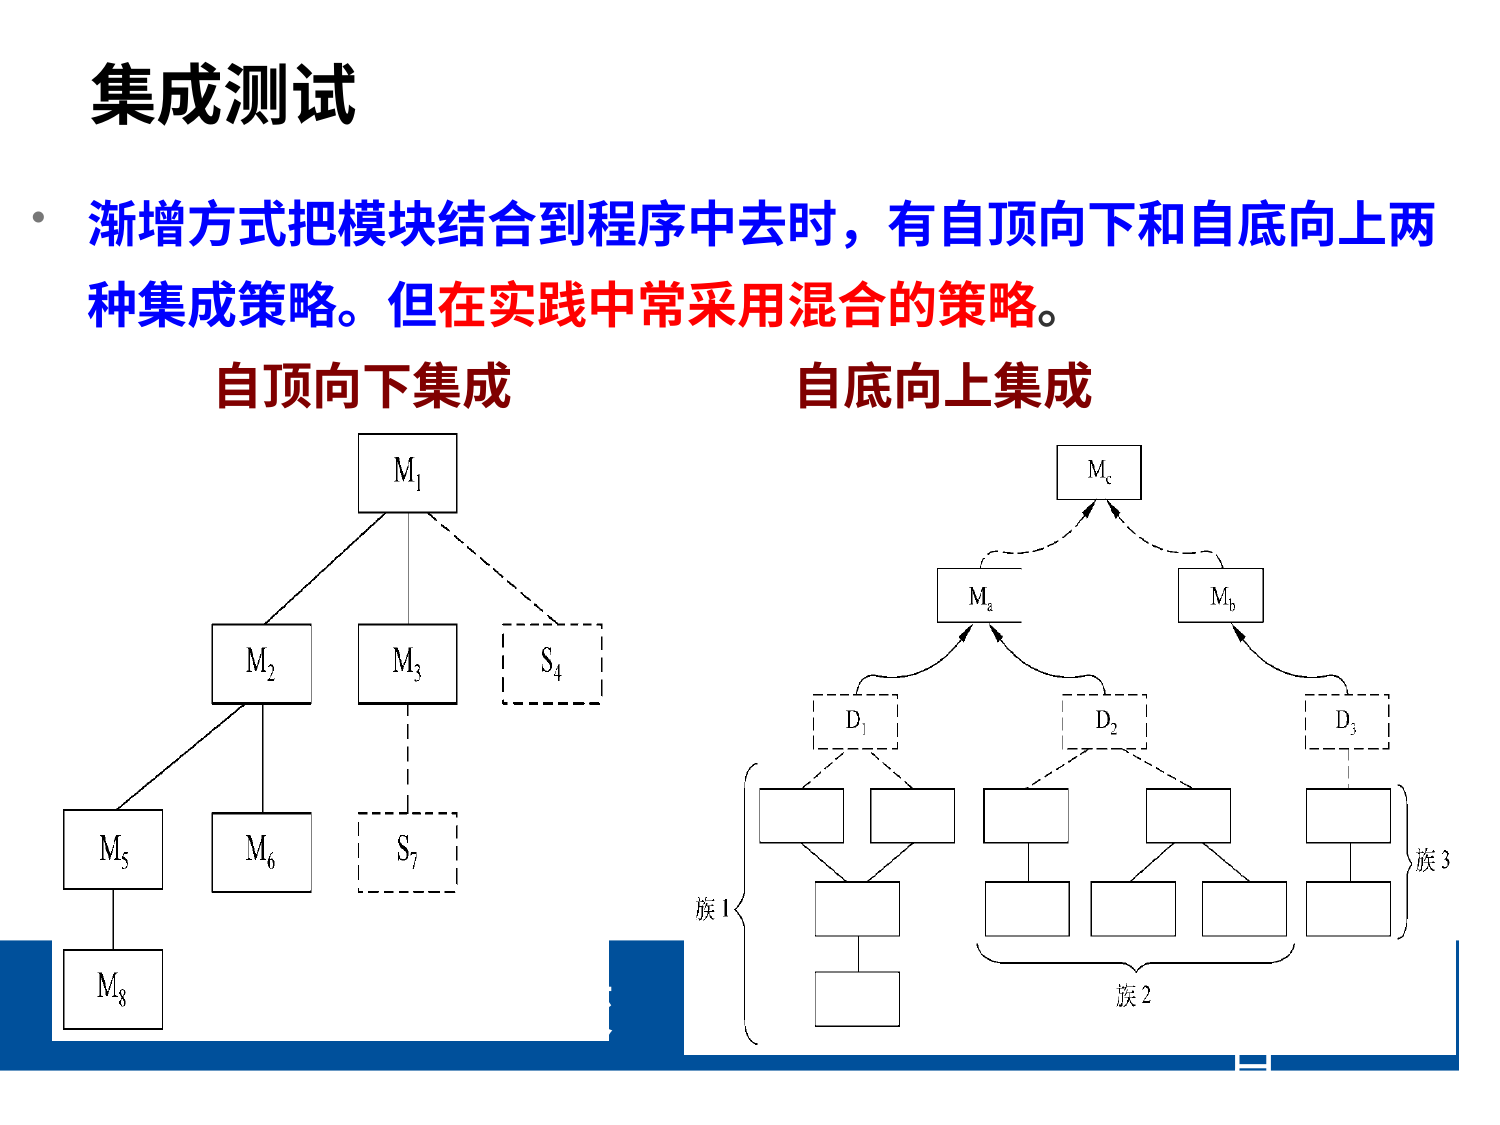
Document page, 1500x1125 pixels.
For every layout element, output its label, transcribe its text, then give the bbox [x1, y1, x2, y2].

title 集成测试 [74, 44, 1442, 153]
picture [51, 421, 609, 1042]
list 渐增方式把模块结合到程序中去时，有自顶向下和自底向上两种集成策略。但在实践中常采用混合的策略。 自顶向下集成 自底向上集成 [16, 163, 1454, 926]
picture [684, 433, 1457, 1055]
